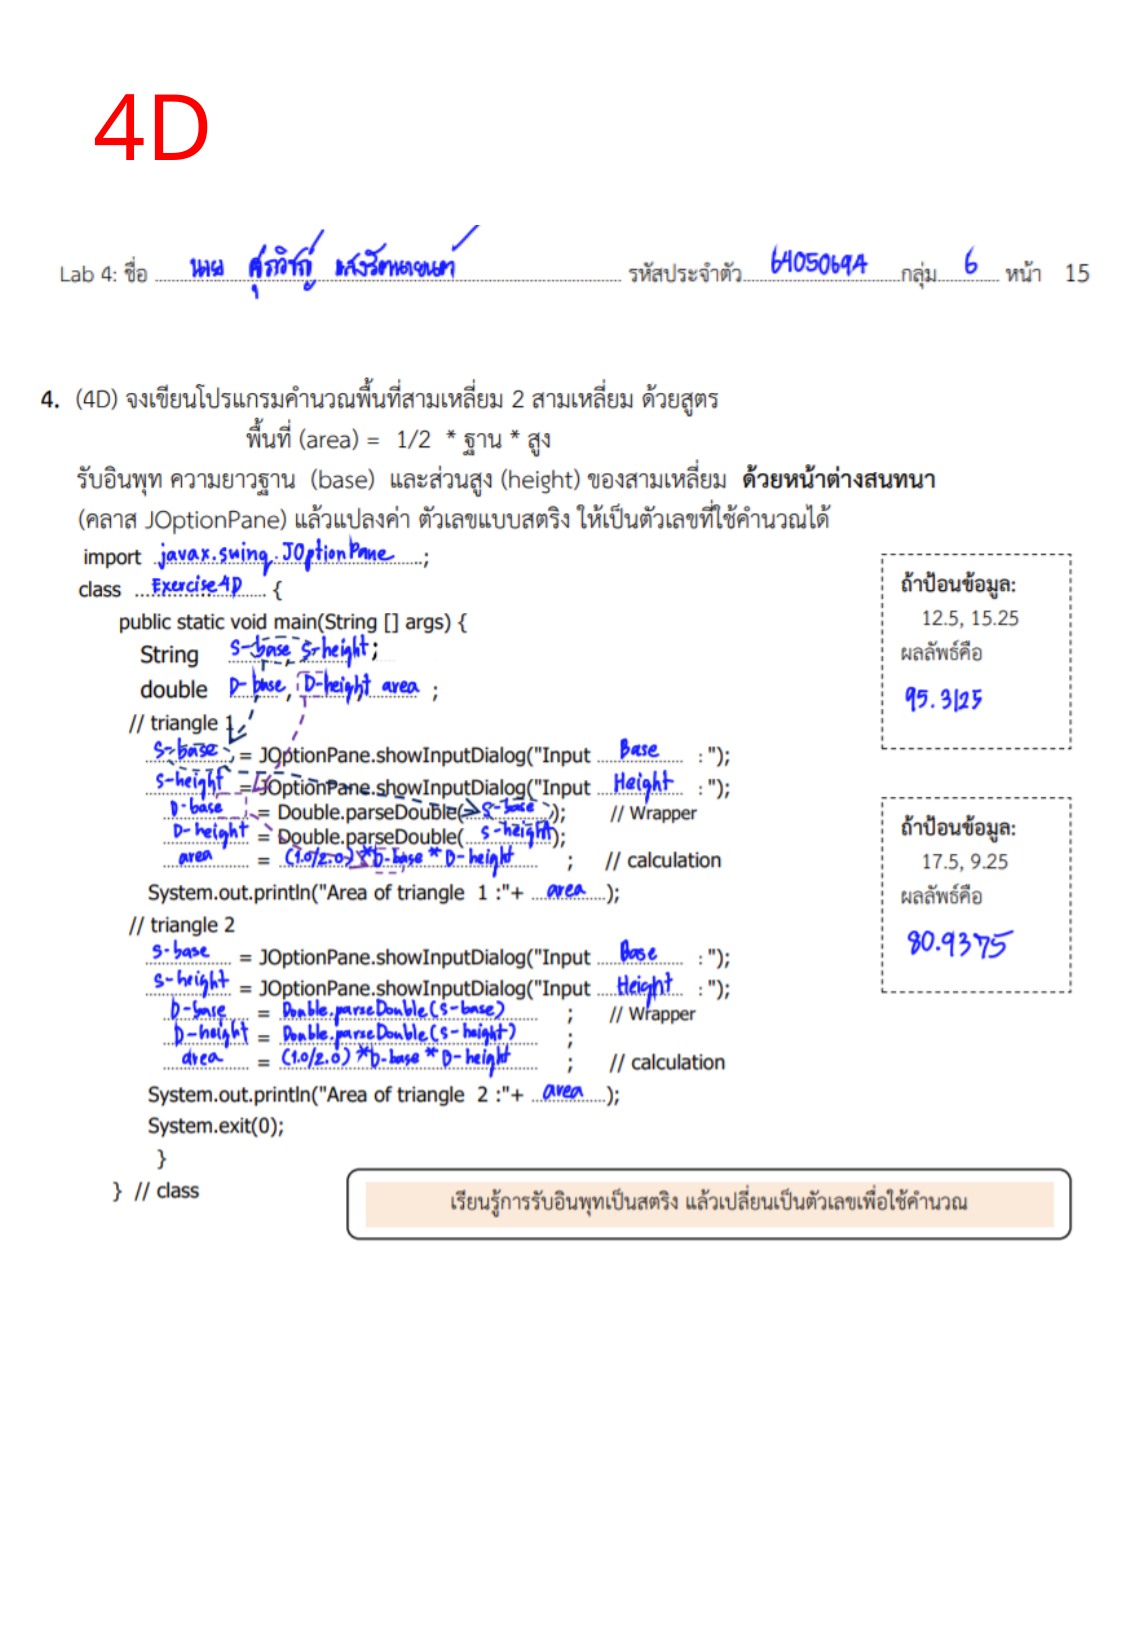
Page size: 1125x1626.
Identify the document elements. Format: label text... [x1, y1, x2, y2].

picture [38, 225, 1125, 321]
picture [0, 357, 1125, 1268]
text_box 4D [79, 61, 252, 187]
